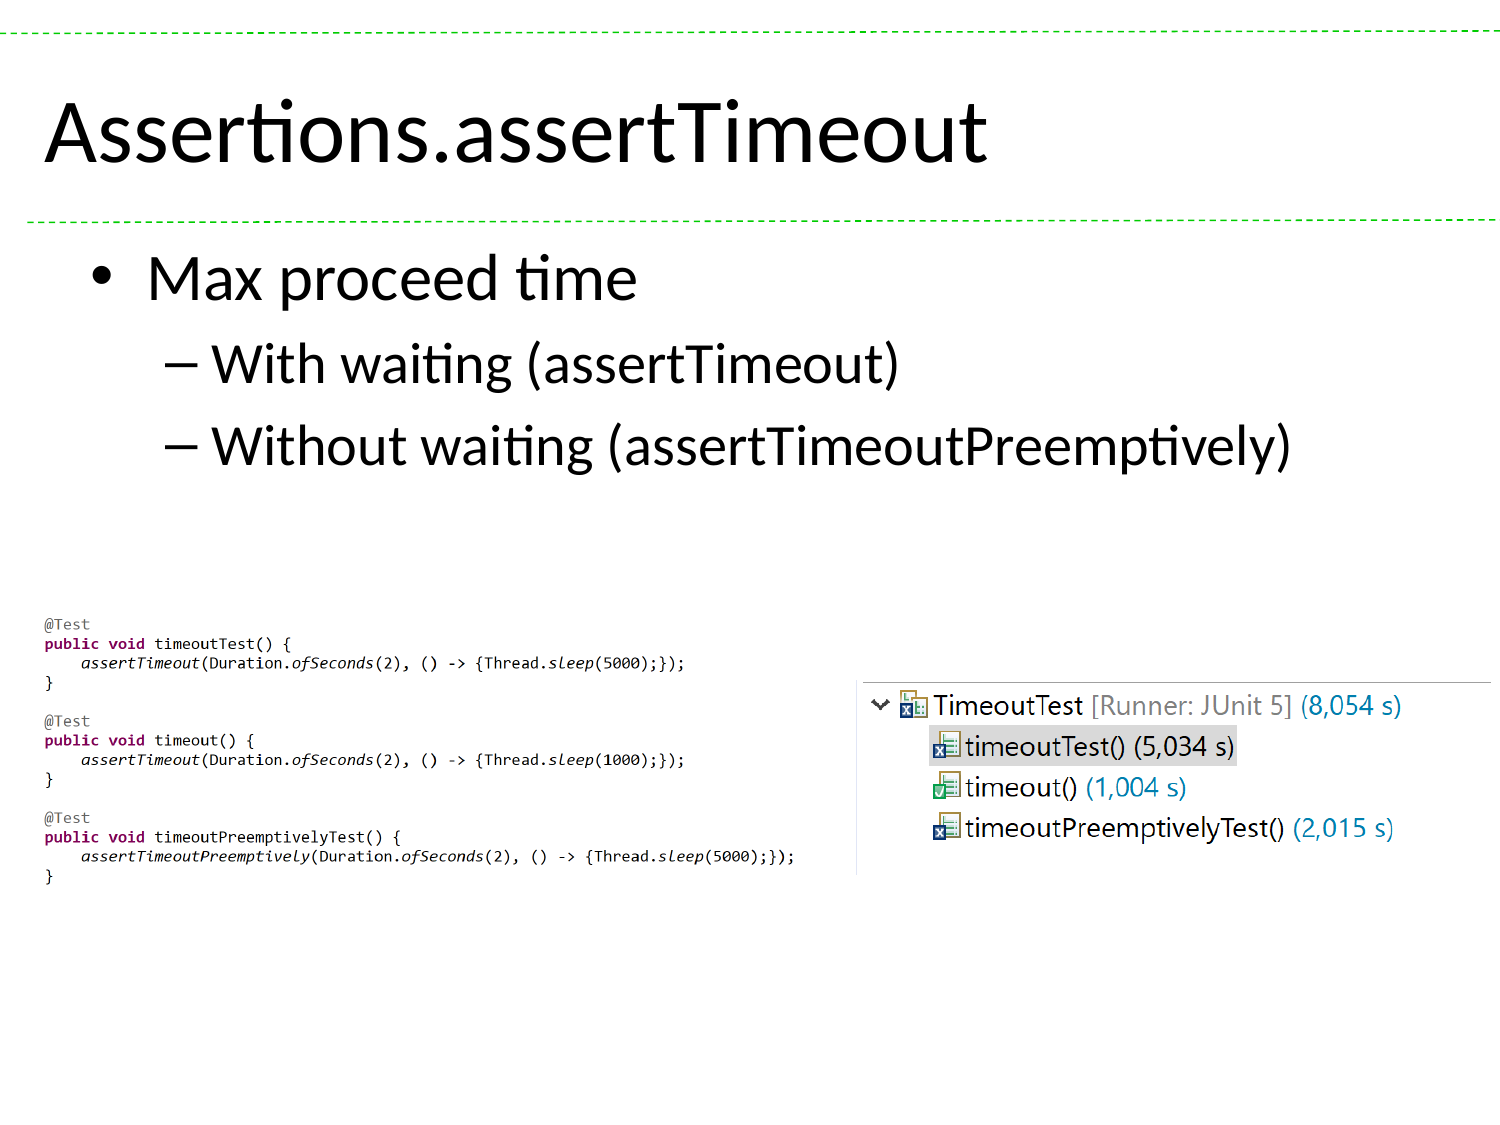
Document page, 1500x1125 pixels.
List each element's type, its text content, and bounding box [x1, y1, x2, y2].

title Assertions.assertTimeout [29, 32, 1483, 220]
list Max proceed time With waiting (assertTimeout) Without waiting (assertTimeoutPreemptively) [75, 226, 1425, 492]
picture [29, 606, 1491, 897]
